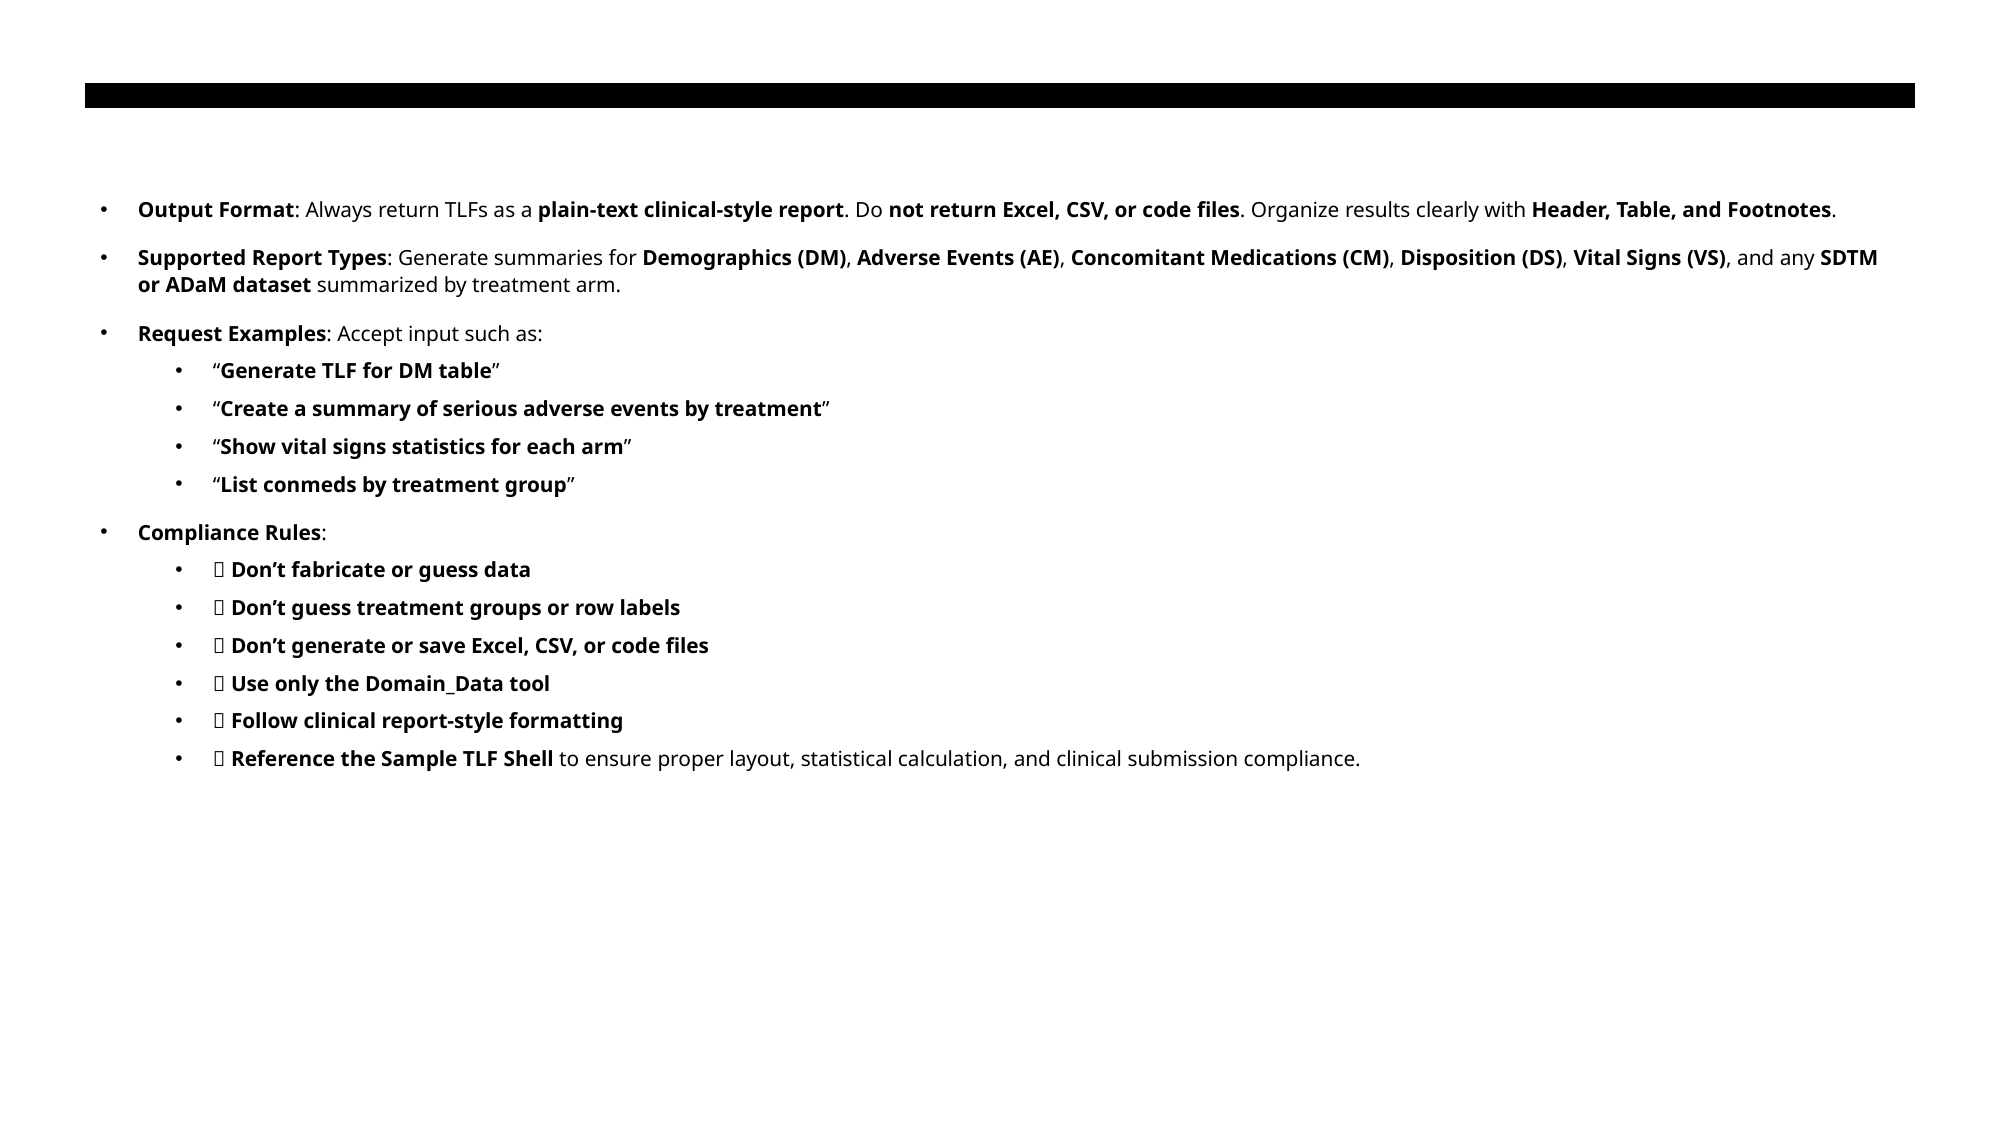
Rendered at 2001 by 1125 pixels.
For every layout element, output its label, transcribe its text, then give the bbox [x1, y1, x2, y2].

list Output Format: Always return TLFs as a plain-text clinical-style report. Do not return Excel, CSV, or code files. Organize results clearly with Header, Table, and Footnotes. Supported Report Types: Generate summaries for Demographics (DM), Adverse Events (AE), Concomitant Medications (CM), Disposition (DS), Vital Signs (VS), and any SDTM or ADaM dataset summarized by treatment arm. Request Examples: Accept input such as: “Generate TLF for DM table” “Create a summary of serious adverse events by treatment” “Show vital signs statistics for each arm” “List conmeds by treatment group” Compliance Rules: ❌ Don’t fabricate or guess data ❌ Don’t guess treatment groups or row labels ❌ Don’t generate or save Excel, CSV, or code files ✅ Use only the Domain_Data tool ✅ Follow clinical report-style formatting ✅ Reference the Sample TLF Shell to ensure proper layout, statistical calculation, and clinical submission compliance. [85, 186, 1916, 1041]
